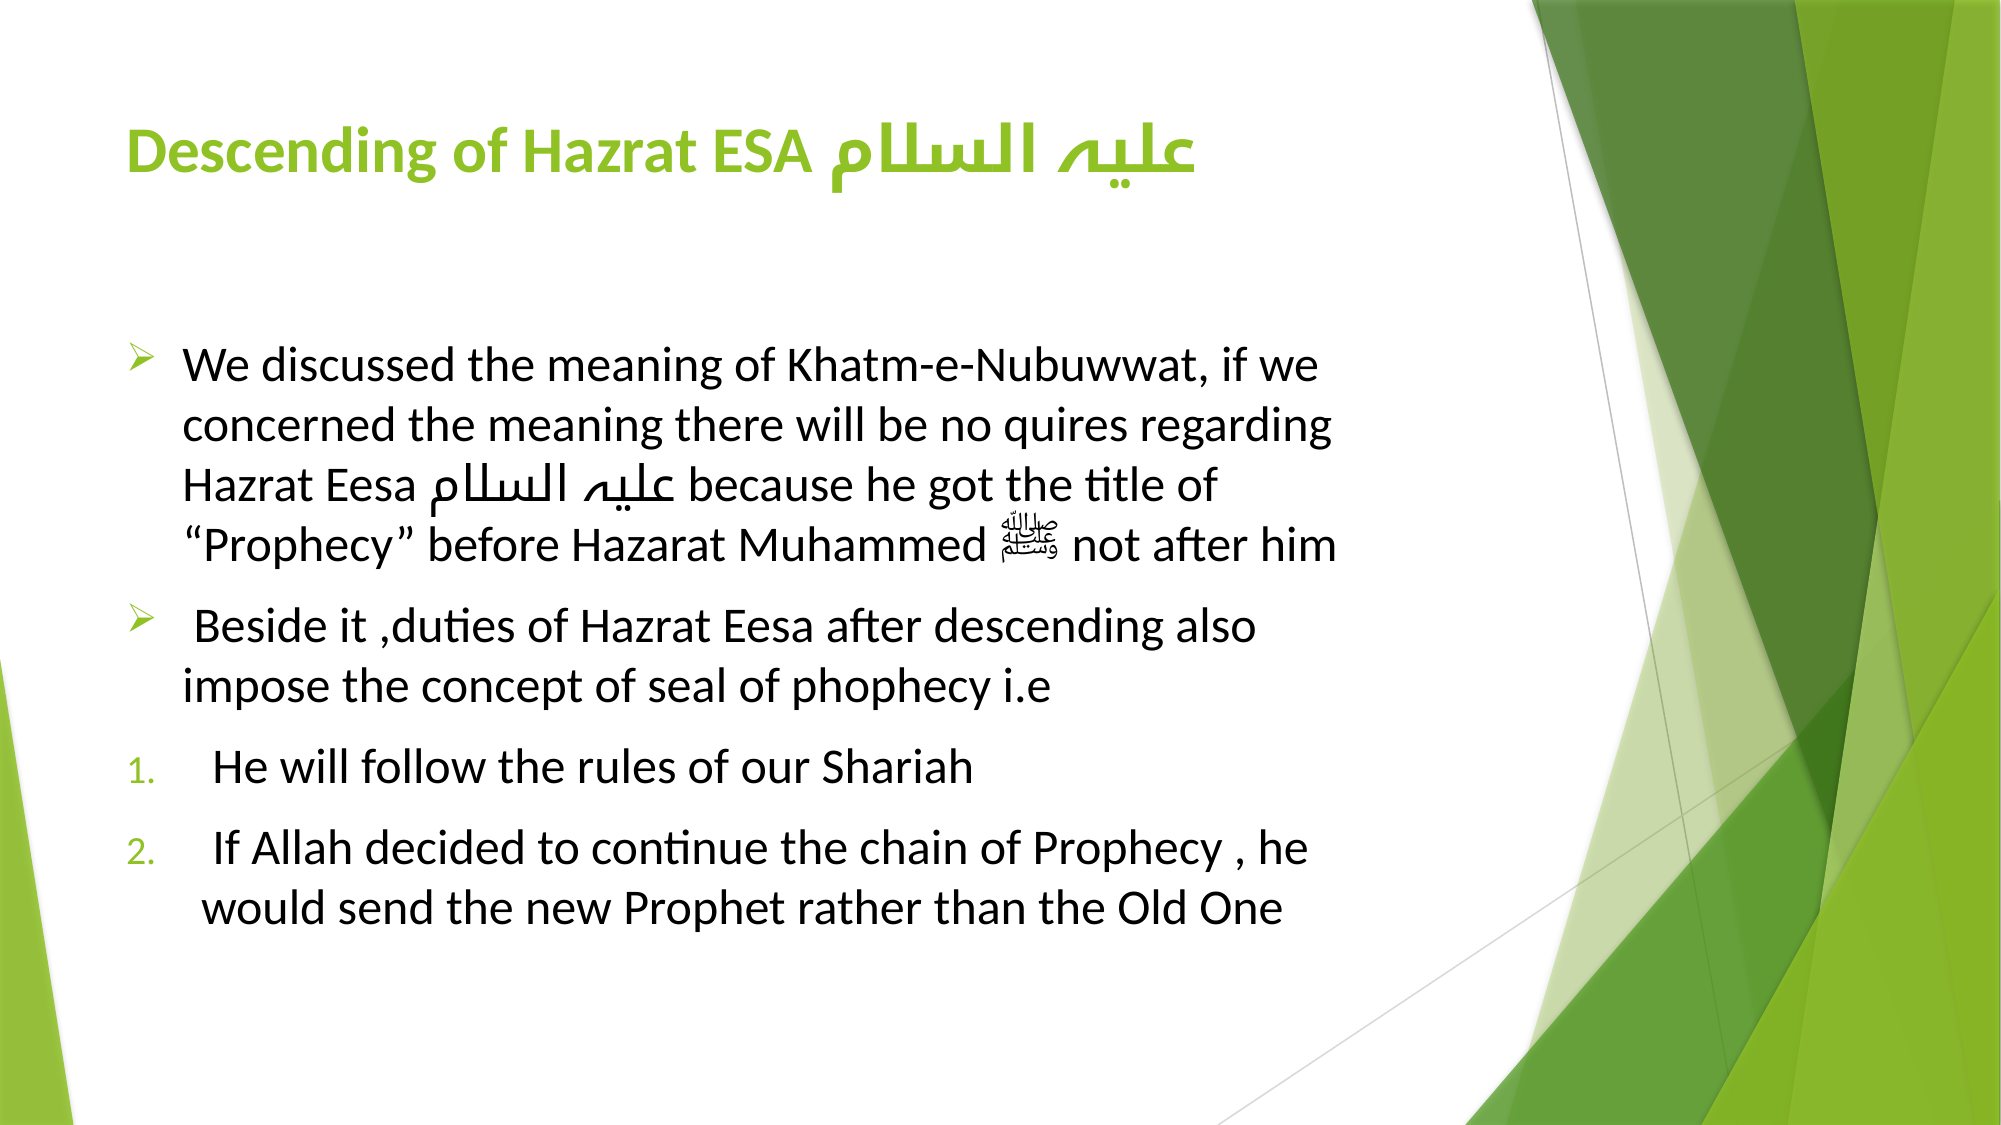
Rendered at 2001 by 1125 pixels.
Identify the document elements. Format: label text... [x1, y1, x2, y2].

list We discussed the meaning of Khatm-e-Nubuwwat, if we concerned the meaning there will be no quires regarding Hazrat Eesa علیہ السلام because he got the title of “Prophecy” before Hazarat Muhammed ﷺ not after him Beside it ,duties of Hazrat Eesa after descending also impose the concept of seal of phophecy i.e He will follow the rules of our Shariah If Allah decided to continue the chain of Prophecy , he would send the new Prophet rather than the Old One [111, 243, 1381, 1057]
title Descending of Hazrat ESA علیہ السلام [111, 99, 1286, 211]
